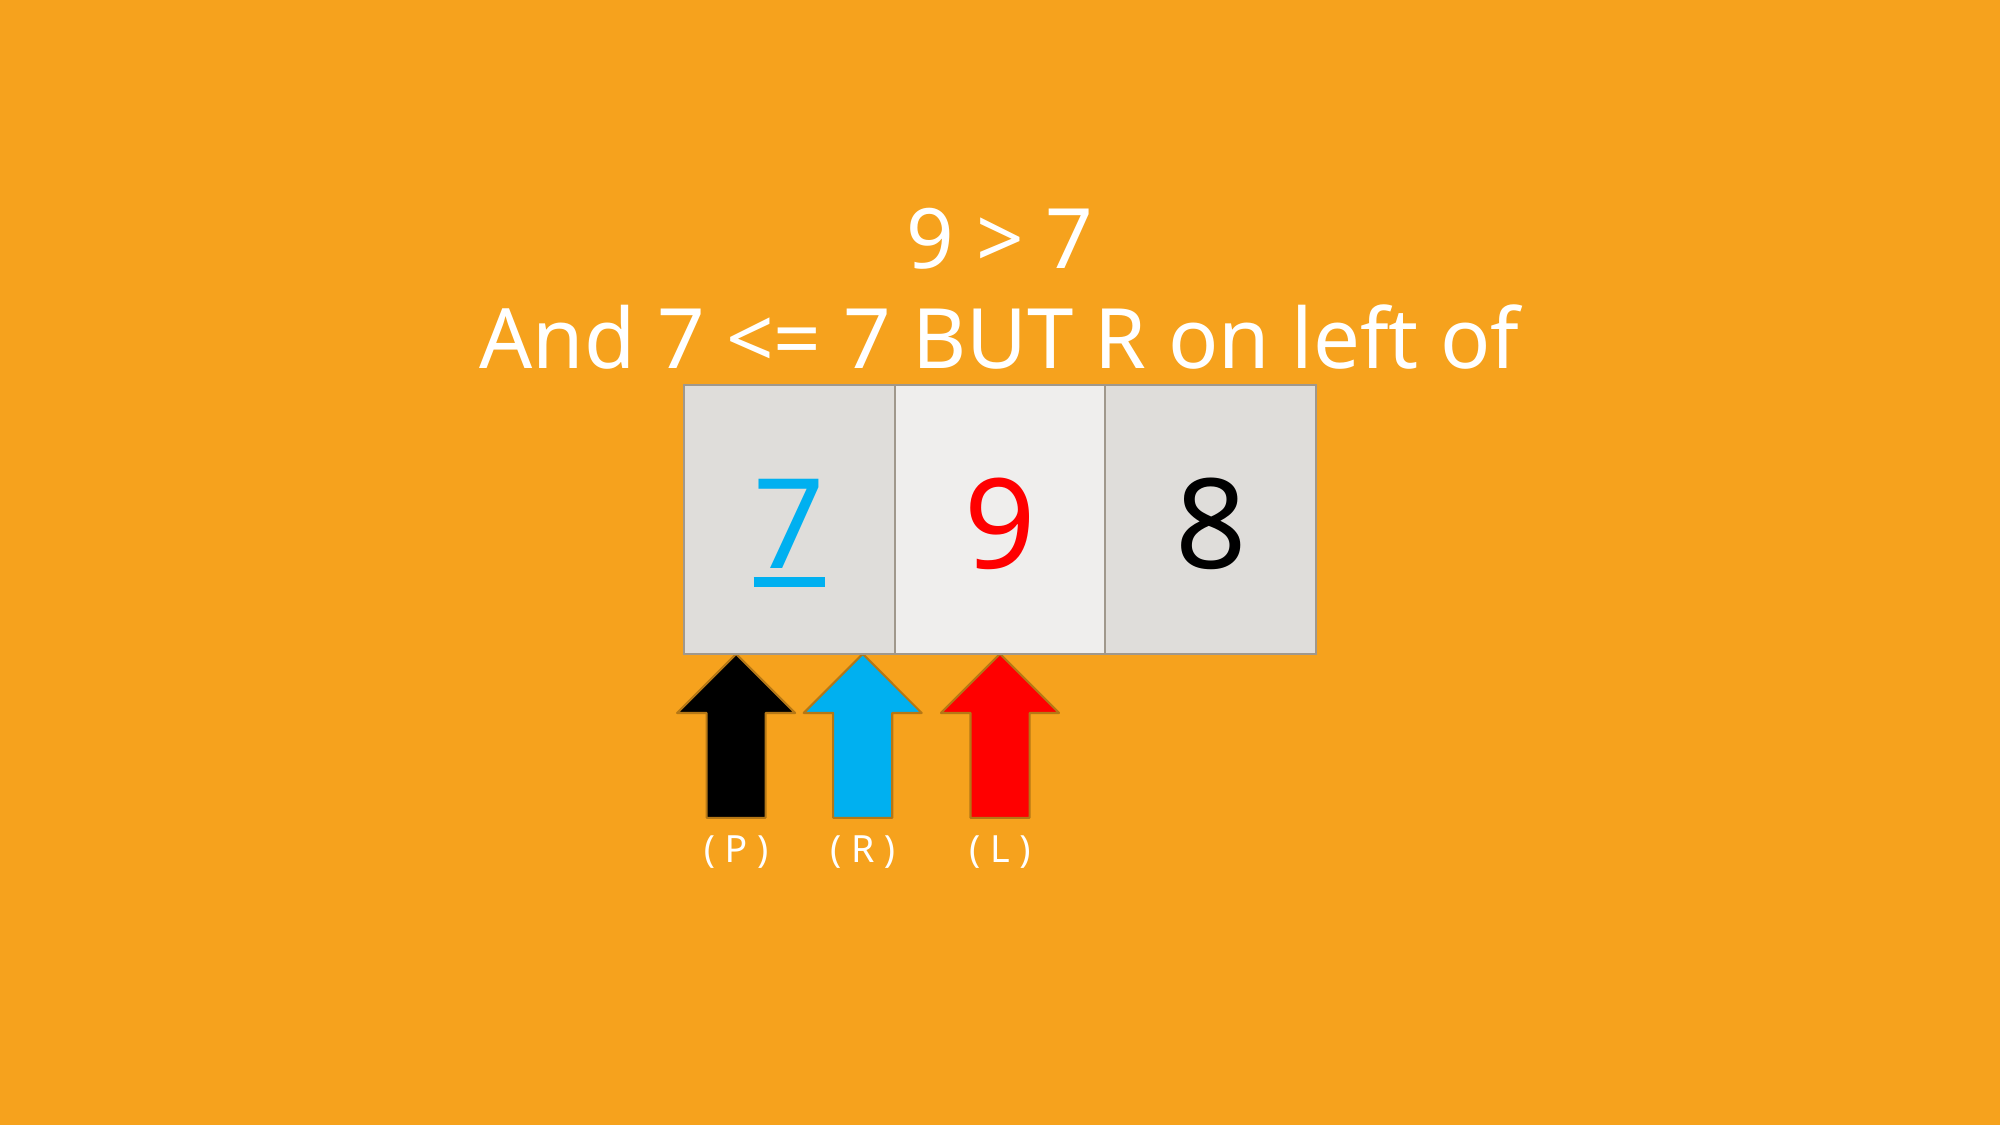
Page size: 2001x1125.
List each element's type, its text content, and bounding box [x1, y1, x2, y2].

table_header 8 [1106, 386, 1315, 653]
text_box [613, 653, 731, 879]
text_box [731, 653, 995, 879]
list 9 > 7 And 7 <= 7 BUT R on left of L [442, 177, 1558, 386]
table_header 9 [896, 386, 1104, 653]
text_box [995, 653, 1123, 879]
table_header 7 [685, 386, 894, 653]
